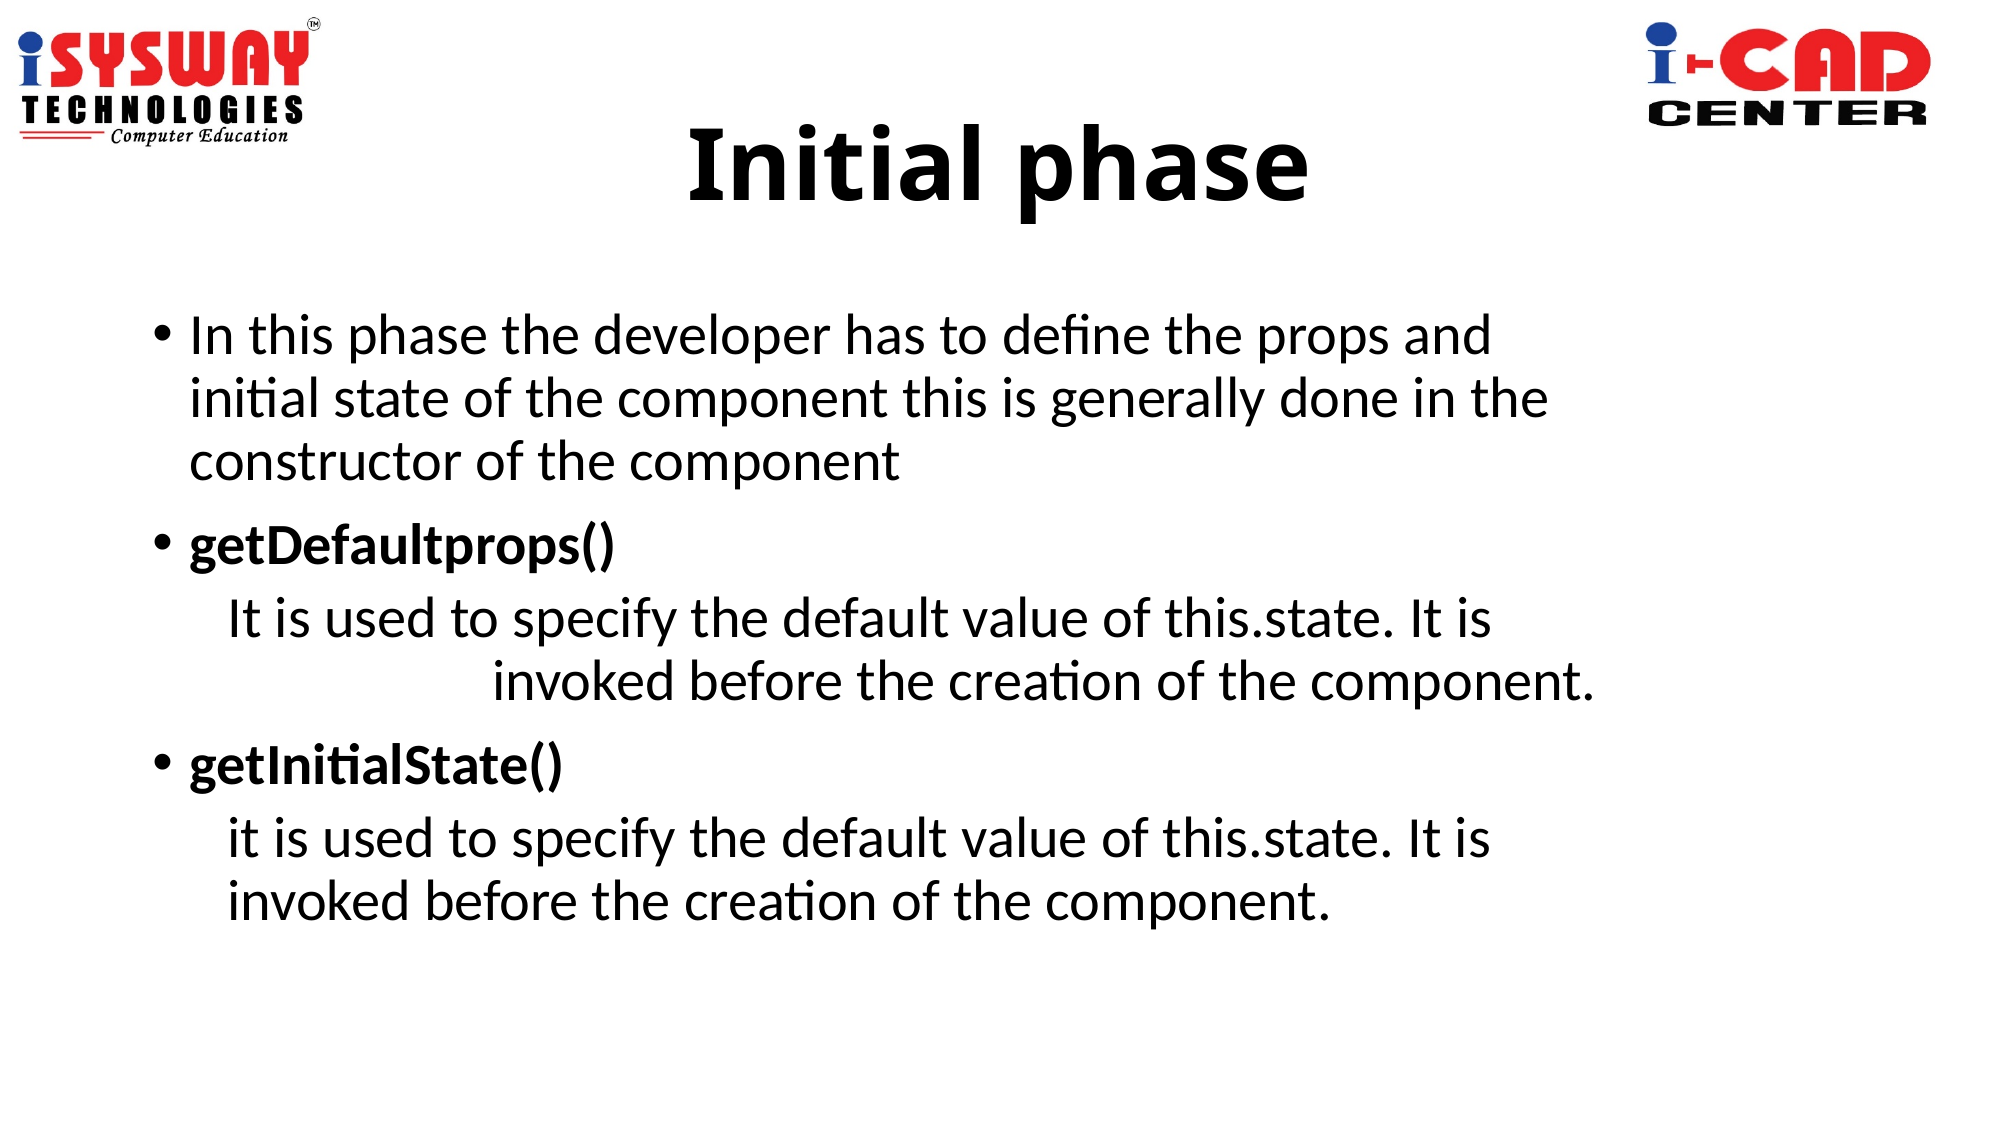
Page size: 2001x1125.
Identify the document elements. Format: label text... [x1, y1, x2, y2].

title Initial phase [137, 59, 1863, 278]
list In this phase the developer has to define the props and initial state of the component this is generally done in the constructor of the component getDefaultprops() It is used to specify the default value of this.state. It is invoked before the creation of the component. getInitialState() it is used to specify the default value of this.state. It is invoked before the creation of the component. [137, 296, 1644, 1011]
picture [0, 11, 332, 154]
picture [1639, 13, 1939, 134]
